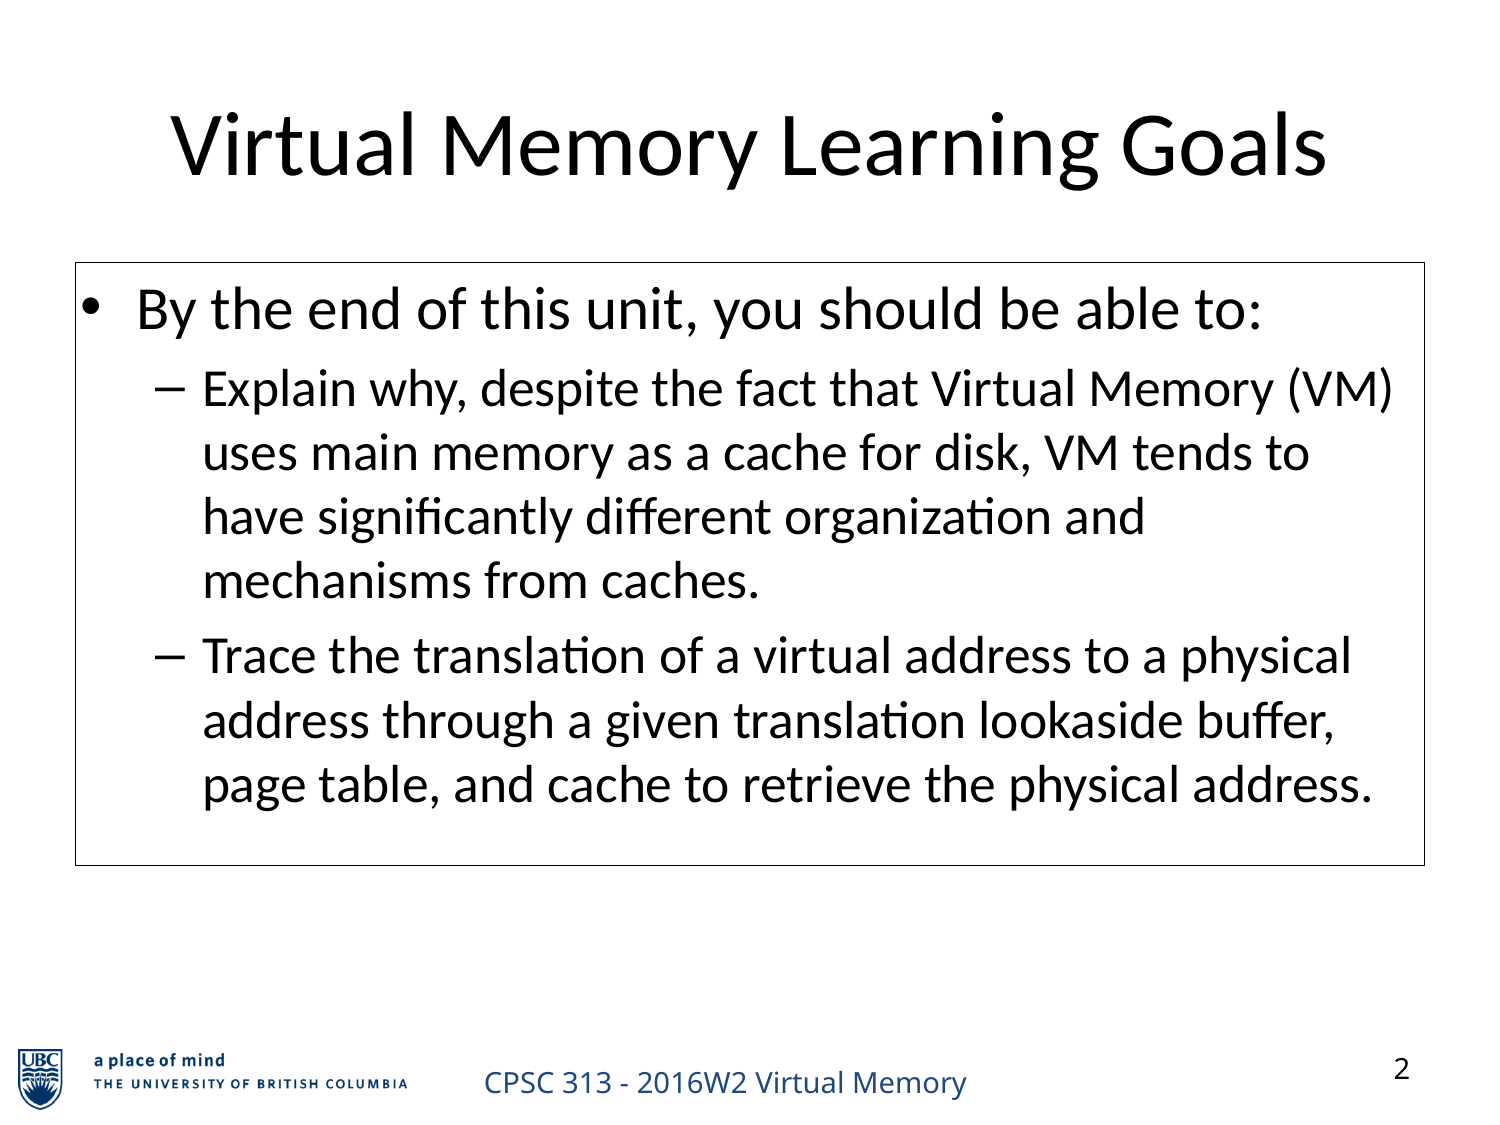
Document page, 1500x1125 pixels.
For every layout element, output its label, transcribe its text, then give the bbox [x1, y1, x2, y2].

list By the end of this unit, you should be able to: Explain why, despite the fact that Virtual Memory (VM) uses main memory as a cache for disk, VM tends to have significantly different organization and mechanisms from caches. Trace the translation of a virtual address to a physical address through a given translation lookaside buffer, page table, and cache to retrieve the physical address. [75, 262, 1425, 866]
slide_number 2 [1074, 1042, 1425, 1103]
picture [18, 1049, 407, 1110]
title Virtual Memory Learning Goals [75, 45, 1425, 233]
